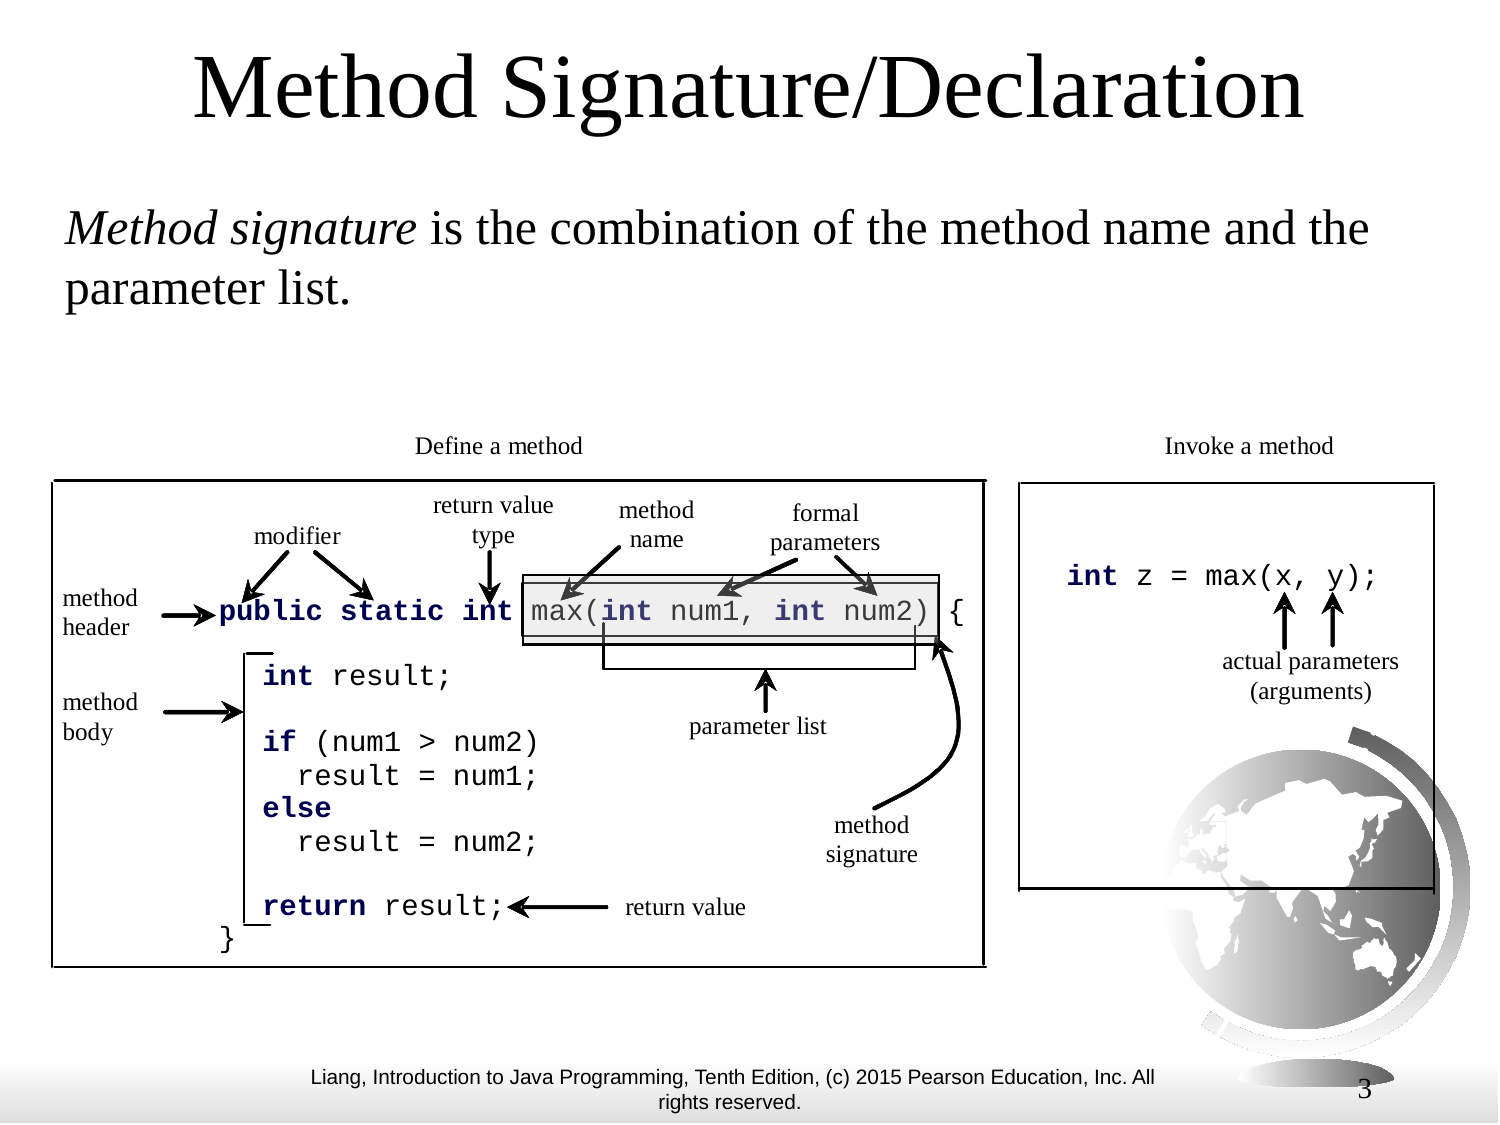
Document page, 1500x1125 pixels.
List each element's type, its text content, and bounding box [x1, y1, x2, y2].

title Method Signature/Declaration [112, 37, 1388, 125]
slide_number 3 [1074, 1049, 1388, 1125]
text_box Method signature is the combination of the method name and the parameter list. [50, 187, 1438, 323]
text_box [37, 417, 1456, 983]
